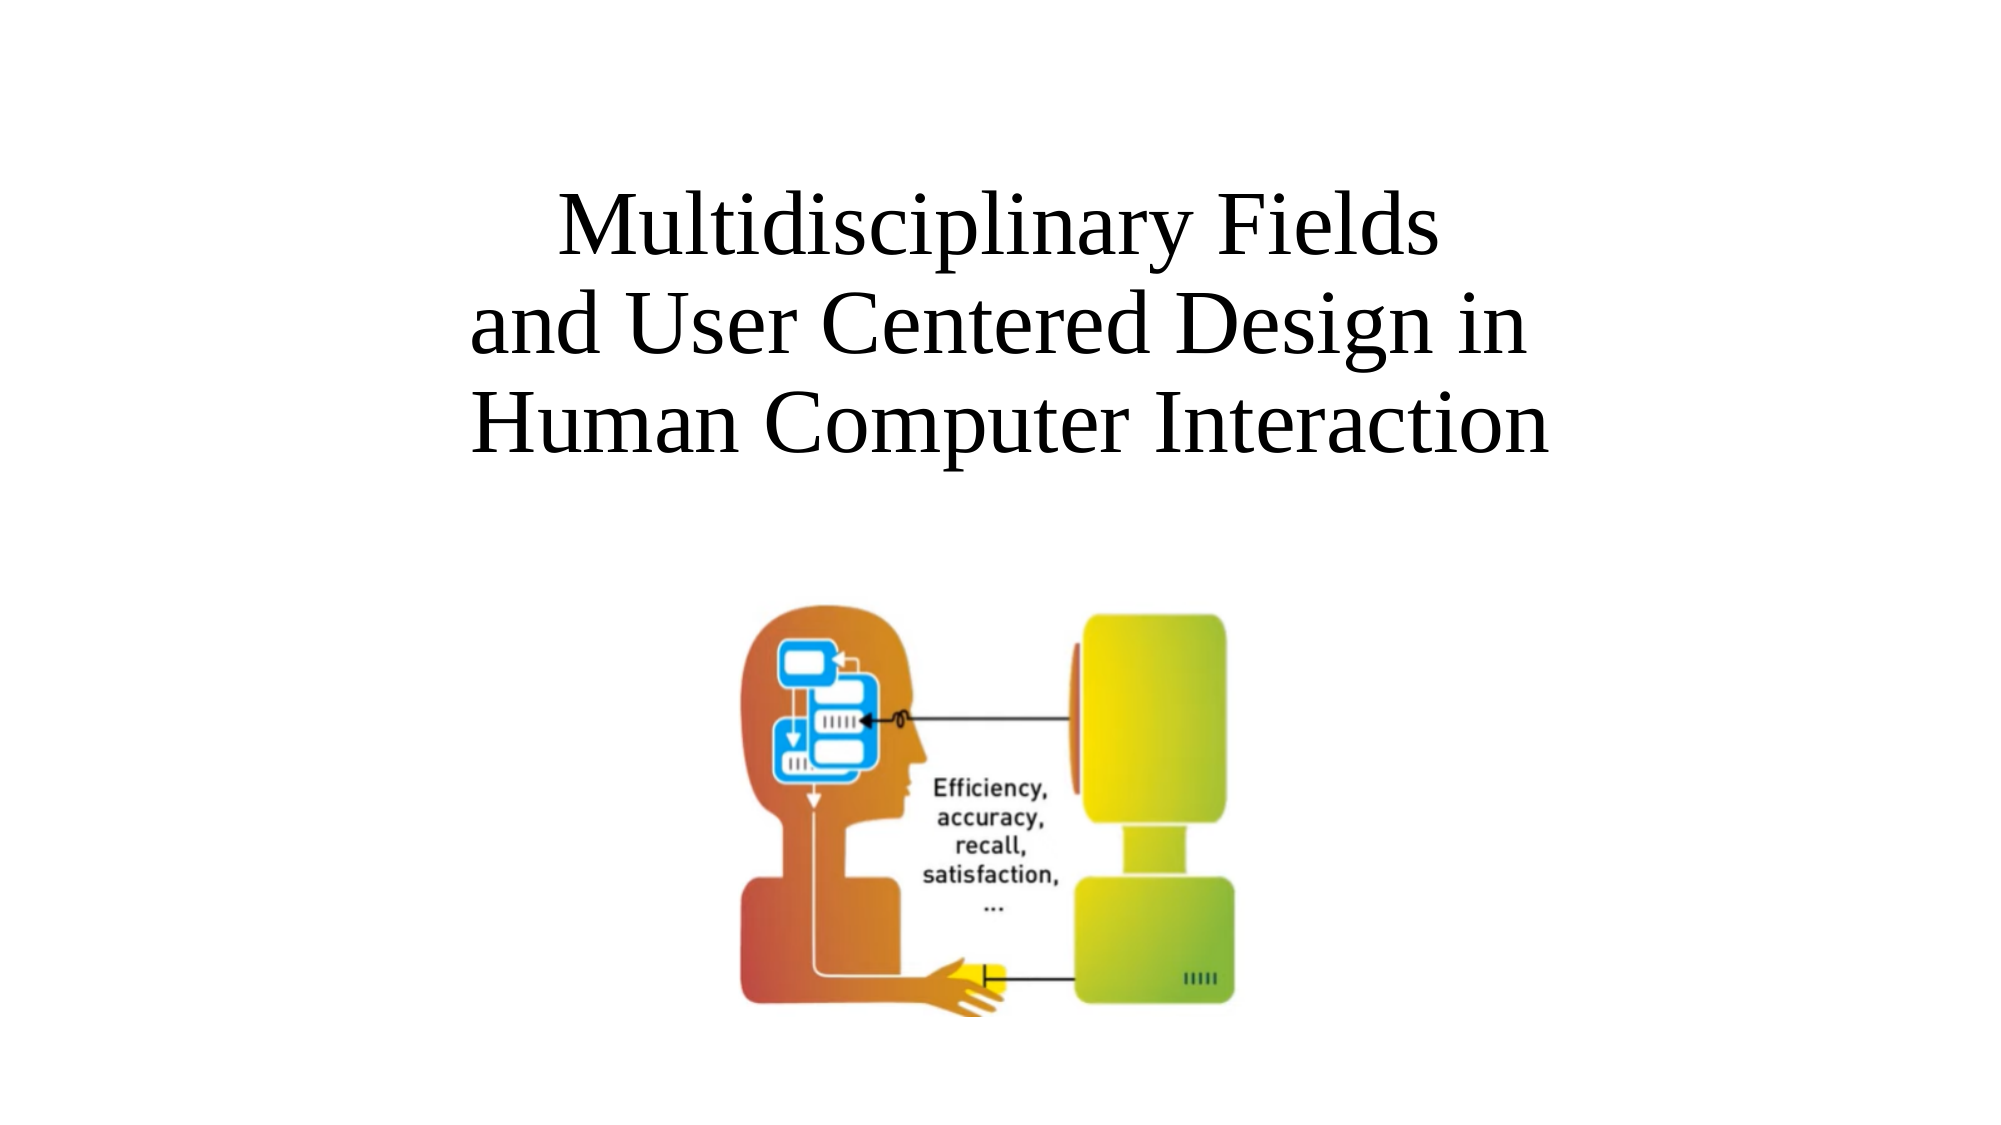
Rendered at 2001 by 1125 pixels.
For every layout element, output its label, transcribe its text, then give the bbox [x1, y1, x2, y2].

picture [738, 588, 1262, 1017]
title Multidisciplinary Fields and User Centered Design in Human Computer Interaction [137, 59, 1863, 589]
